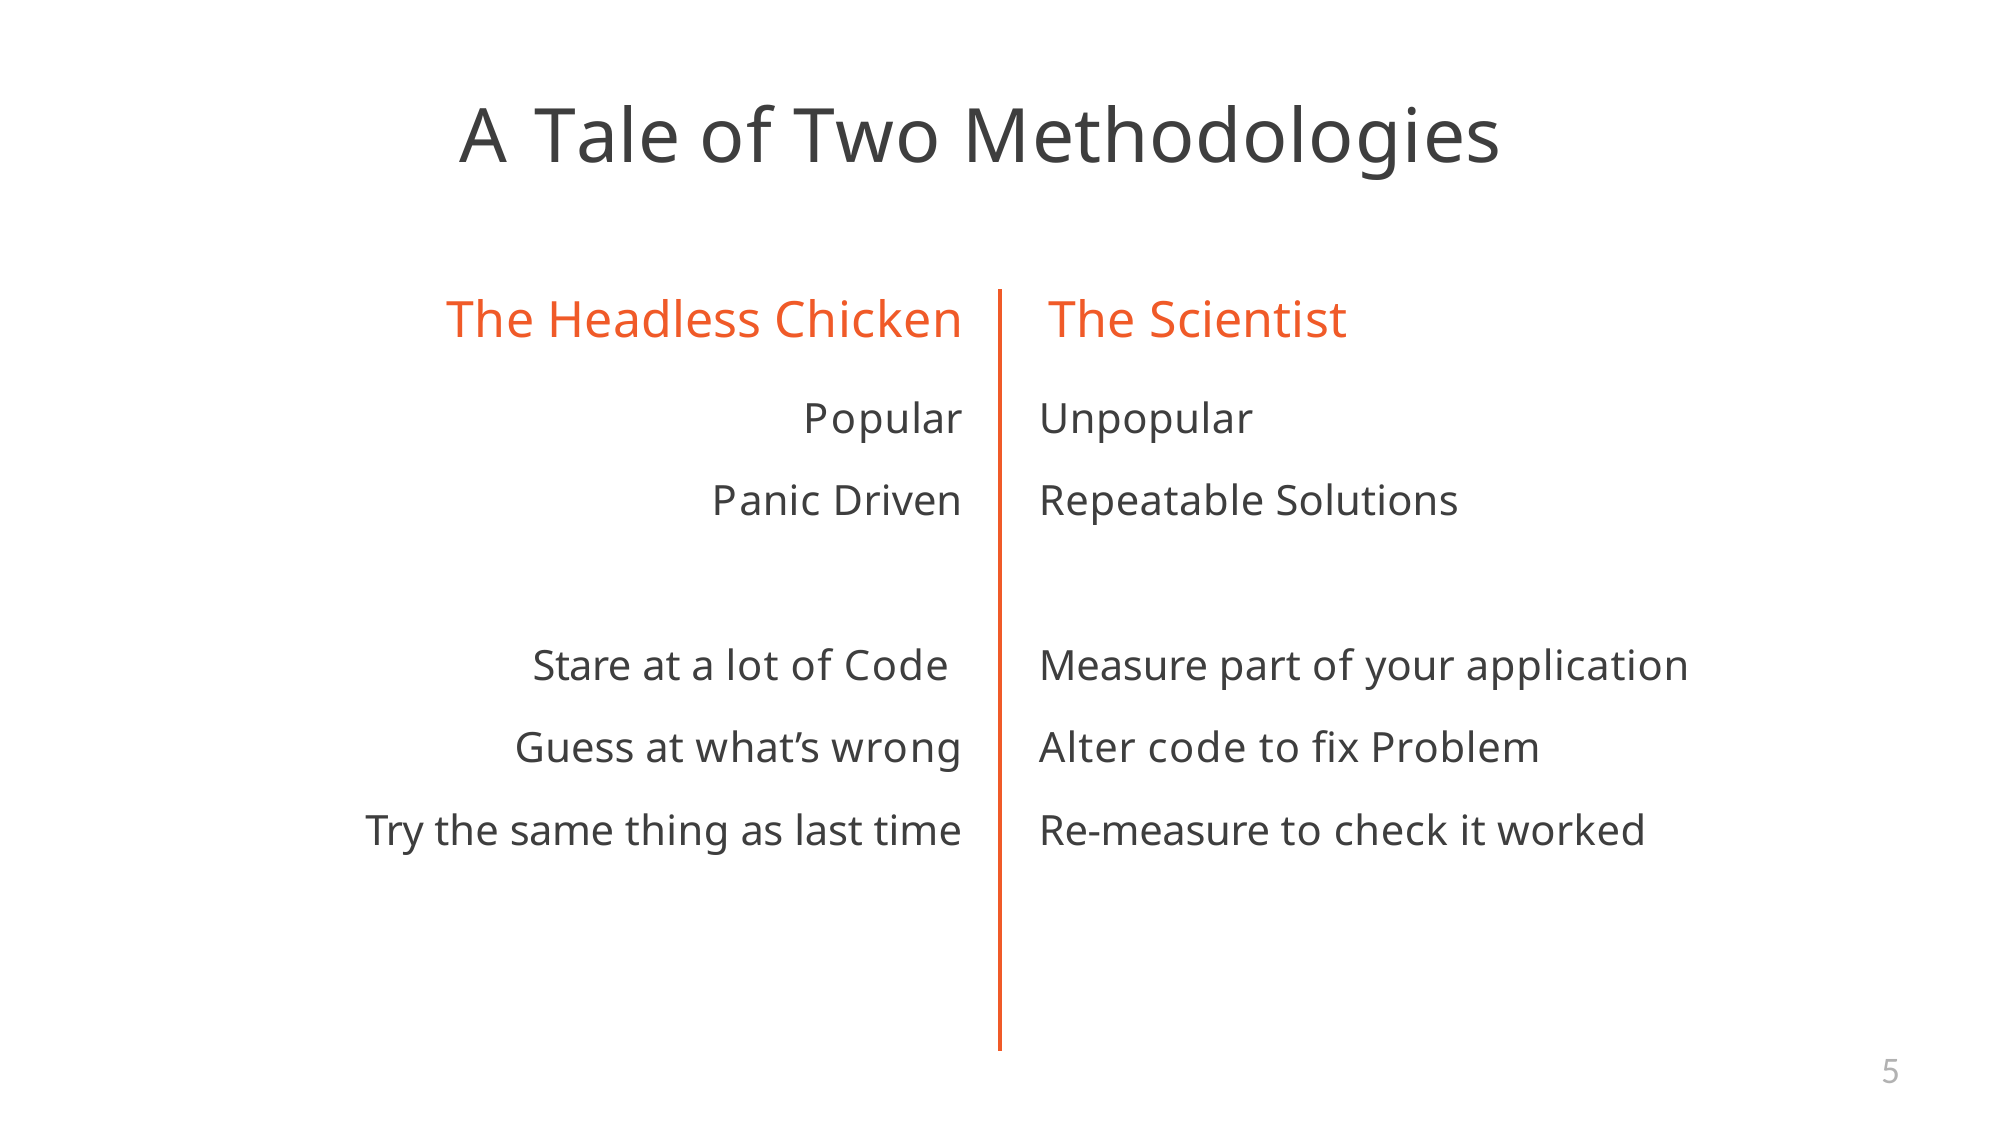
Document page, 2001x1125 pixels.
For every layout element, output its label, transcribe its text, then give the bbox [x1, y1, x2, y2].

slide_number 5 [1440, 1046, 1900, 1103]
title A Tale of Two Methodologies [457, 85, 1528, 276]
list The Scientist Unpopular Repeatable Solutions Measure part of your application Alter code to fix Problem Re-measure to check it worked [1036, 285, 1724, 925]
list The Headless Chicken Popular Panic Driven Stare at a lot of Code Guess at what’s wrong Try the same thing as last time [317, 285, 965, 925]
